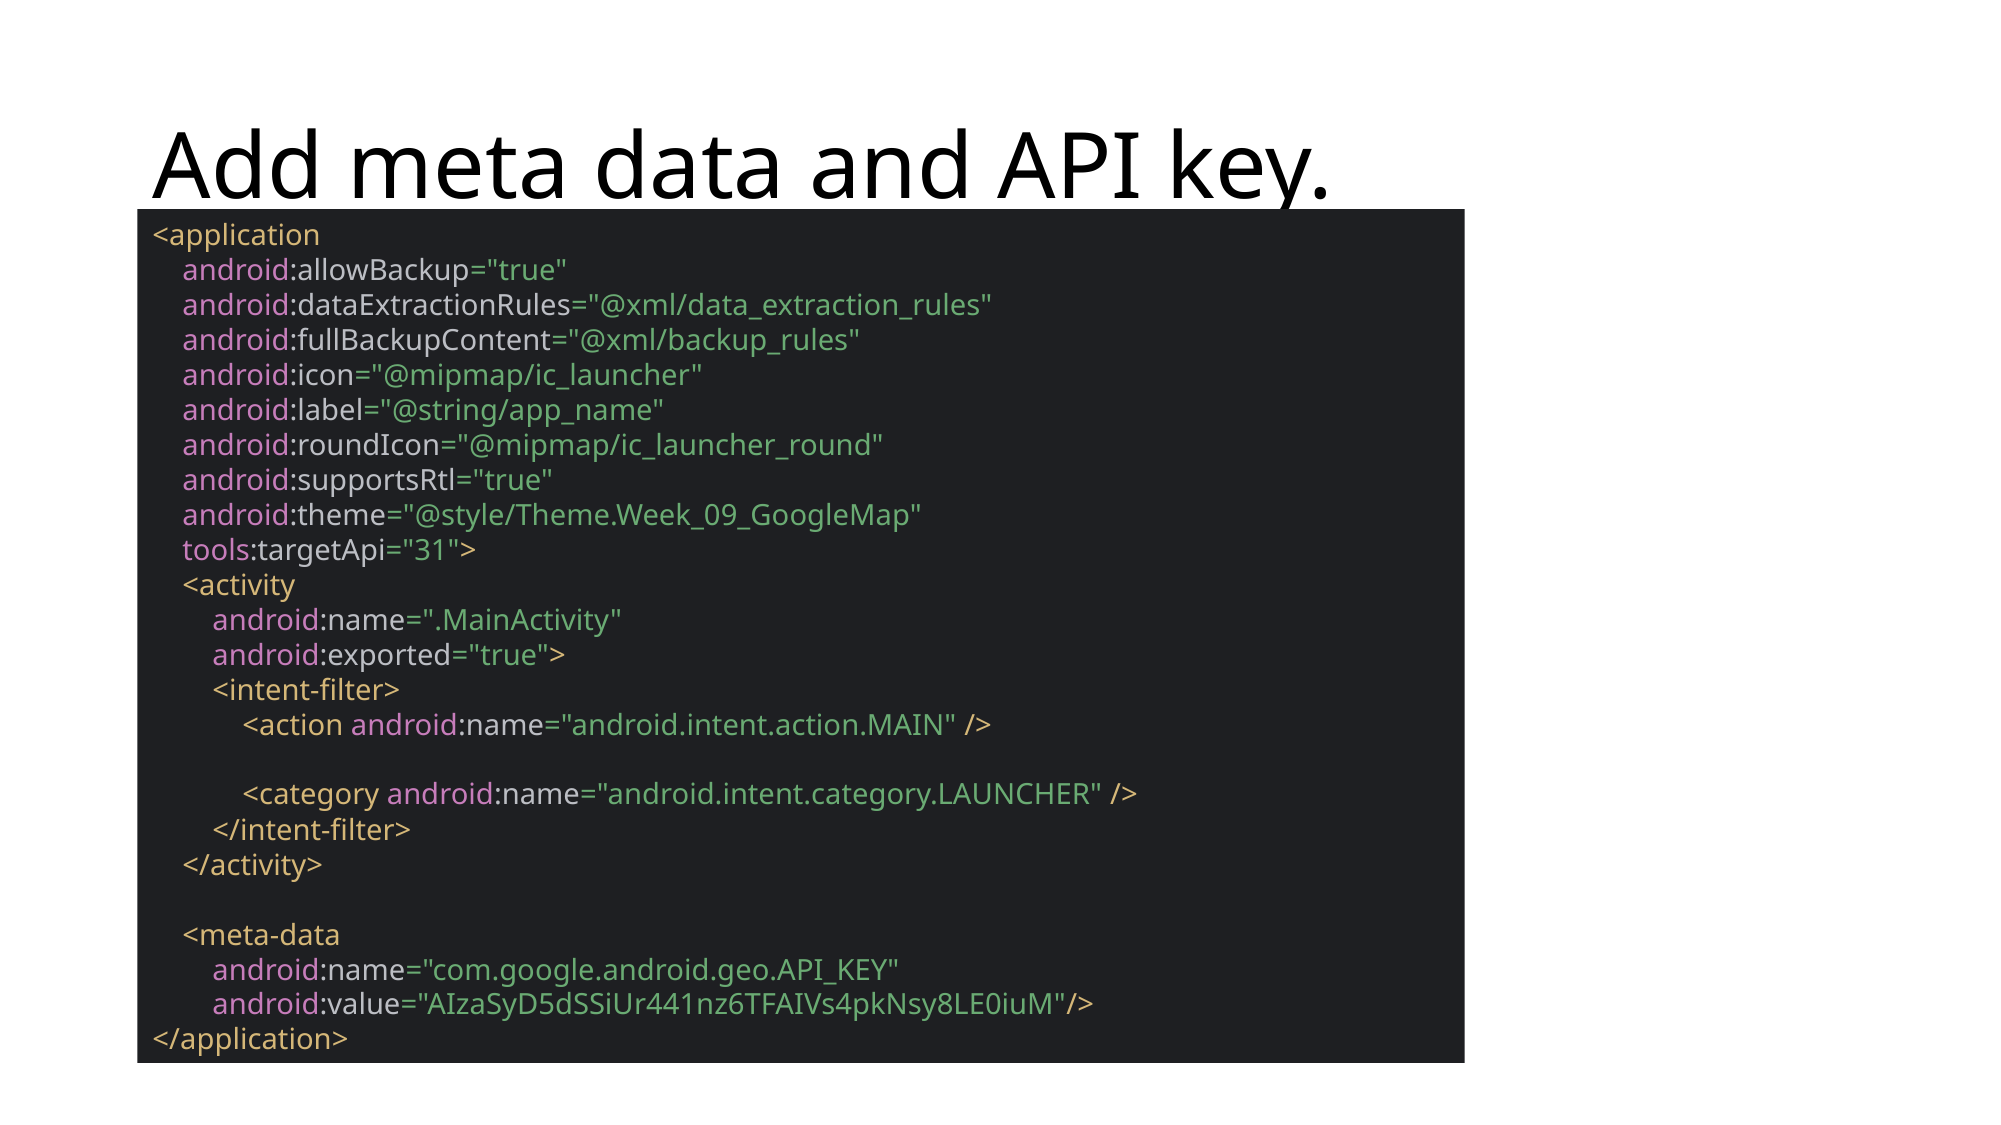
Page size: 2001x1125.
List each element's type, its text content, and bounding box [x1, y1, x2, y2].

title Add meta data and API key. [137, 59, 1863, 278]
text_box <application android:allowBackup="true" android:dataExtractionRules="@xml/data_extraction_rules" android:fullBackupContent="@xml/backup_rules" android:icon="@mipmap/ic_launcher" android:label="@string/app_name" android:roundIcon="@mipmap/ic_launcher_round" android:supportsRtl="true" android:theme="@style/Theme.Week_09_GoogleMap" tools:targetApi="31"> <activity android:name=".MainActivity" android:exported="true"> <intent-filter> <action android:name="android.intent.action.MAIN" /> <category android:name="android.intent.category.LAUNCHER" /> </intent-filter> </activity> <meta-data android:name="com.google.android.geo.API_KEY" android:value="AIzaSyD5dSSiUr441nz6TFAIVs4pkNsy8LE0iuM"/> </application> [137, 209, 1465, 1063]
